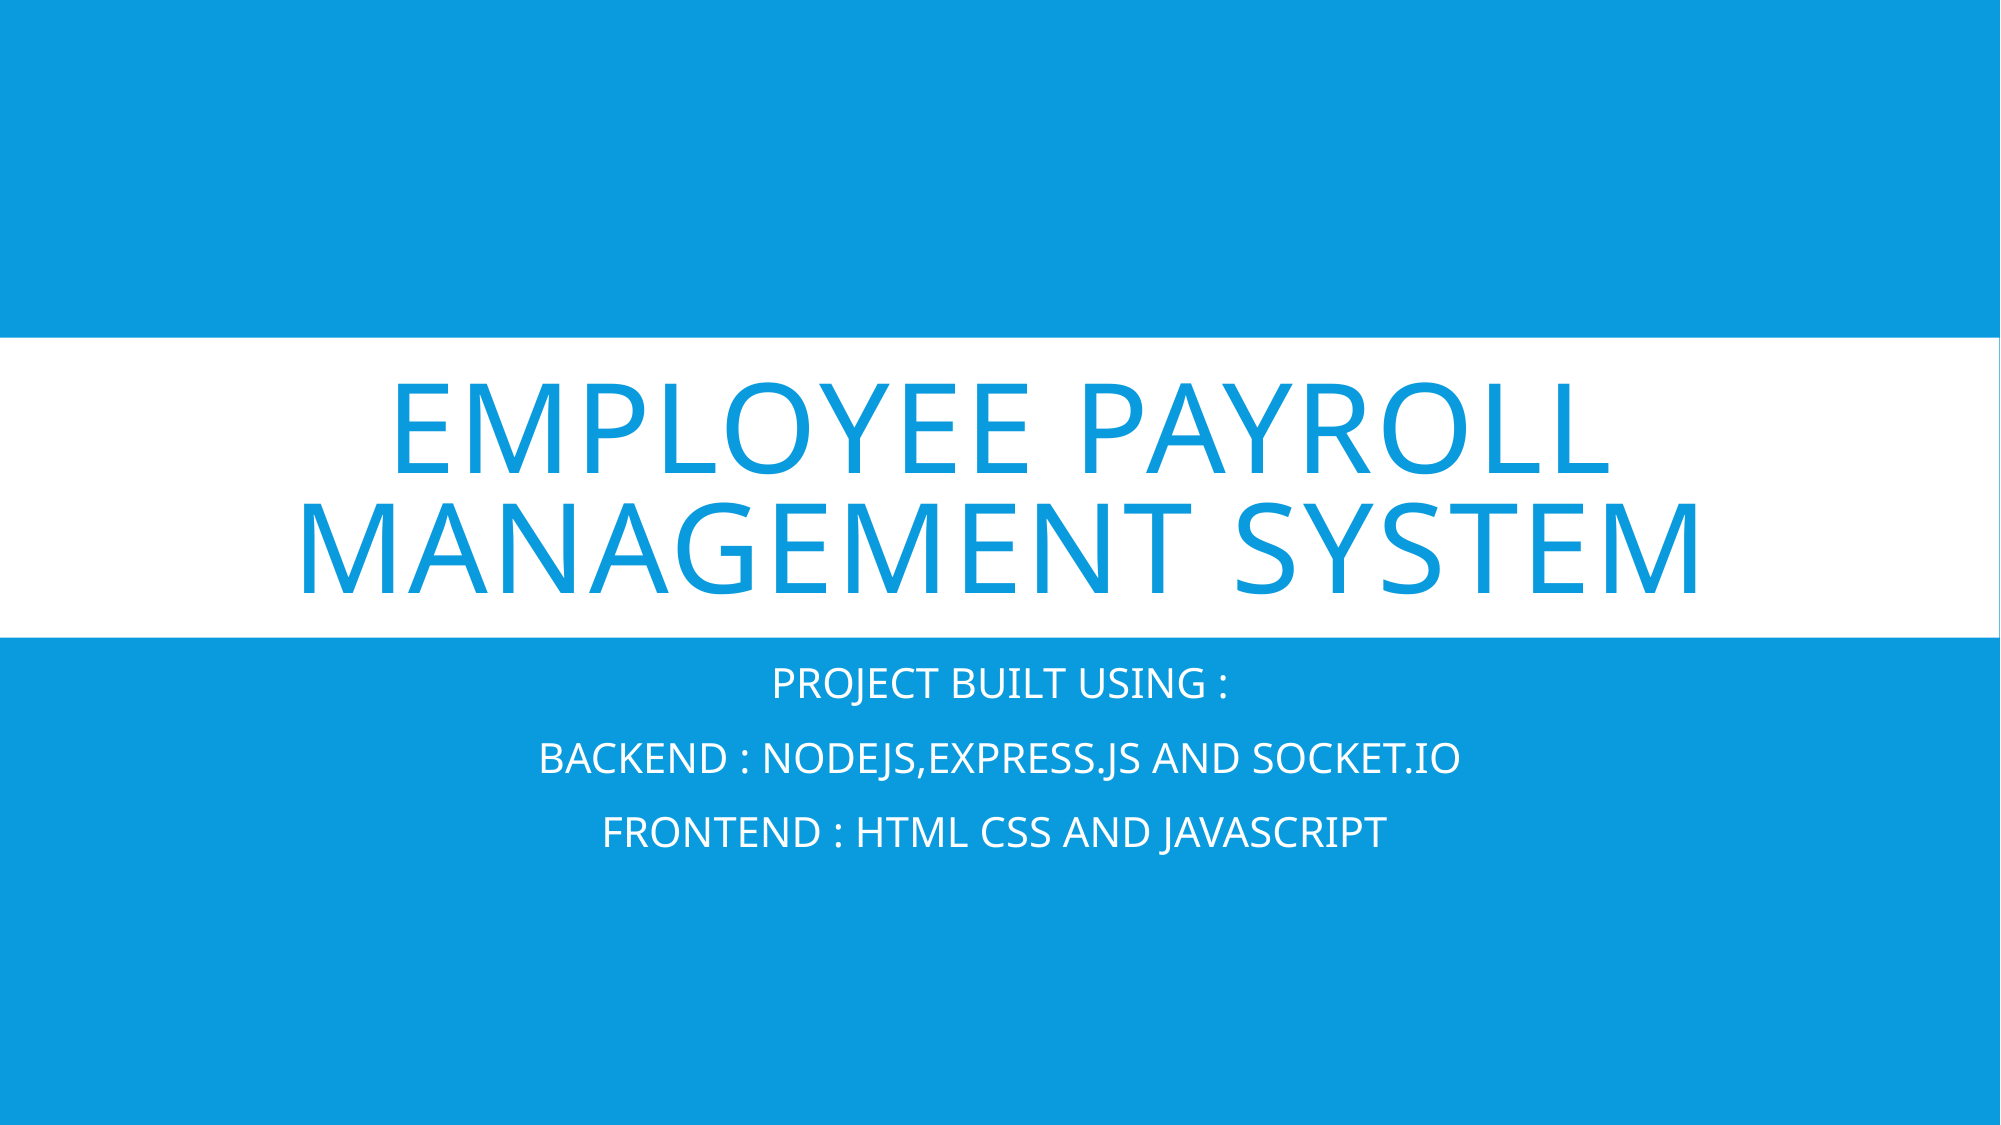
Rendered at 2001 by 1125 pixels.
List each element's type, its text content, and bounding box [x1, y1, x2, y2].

title Employee payroll MANAGEMENT SYSTEM [60, 355, 1942, 641]
subtitle PROJECT BUILT USING : BACKEND : NODEJS,EXPRESS.JS AND SOCKET.IO FRONTEND : HTML CSS AND JAVASCRIPT [249, 655, 1750, 871]
